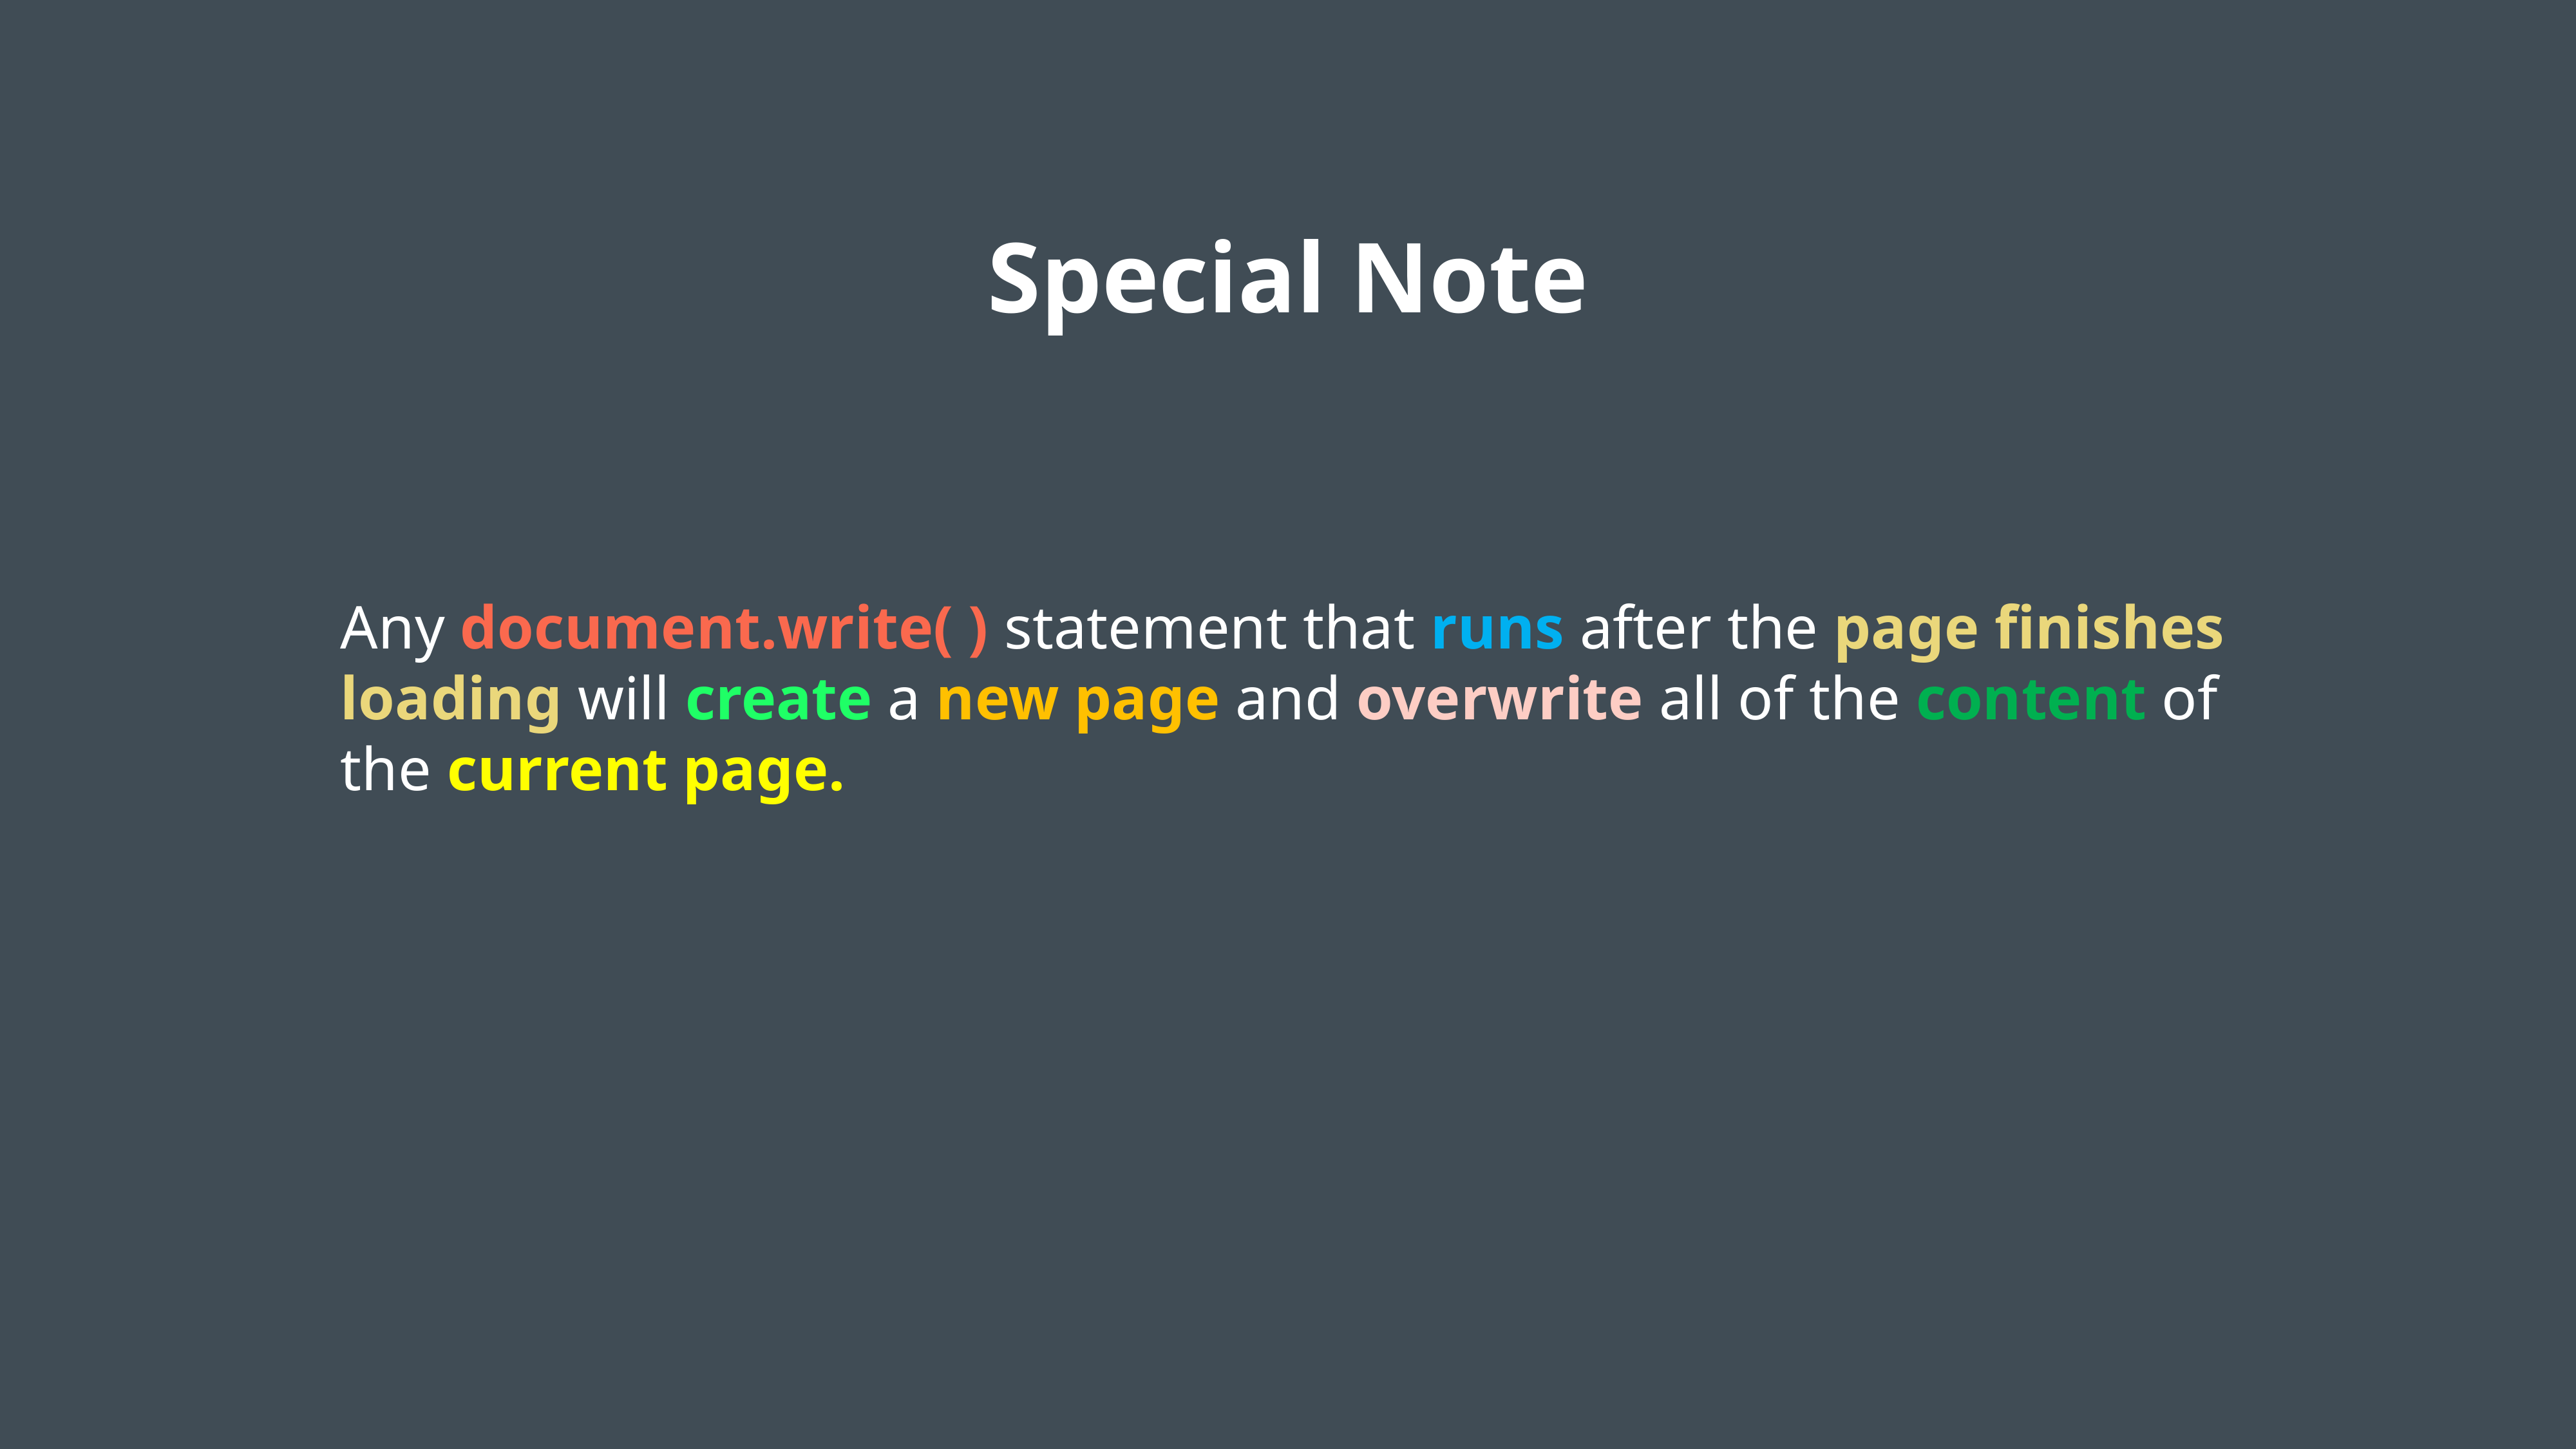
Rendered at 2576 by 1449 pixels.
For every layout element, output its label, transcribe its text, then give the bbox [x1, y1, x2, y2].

text_box Special Note [227, 209, 2349, 340]
text_box Any document.write( ) statement that runs after the page finishes loading will create a new page and overwrite all of the content of the current page. [333, 582, 2243, 810]
